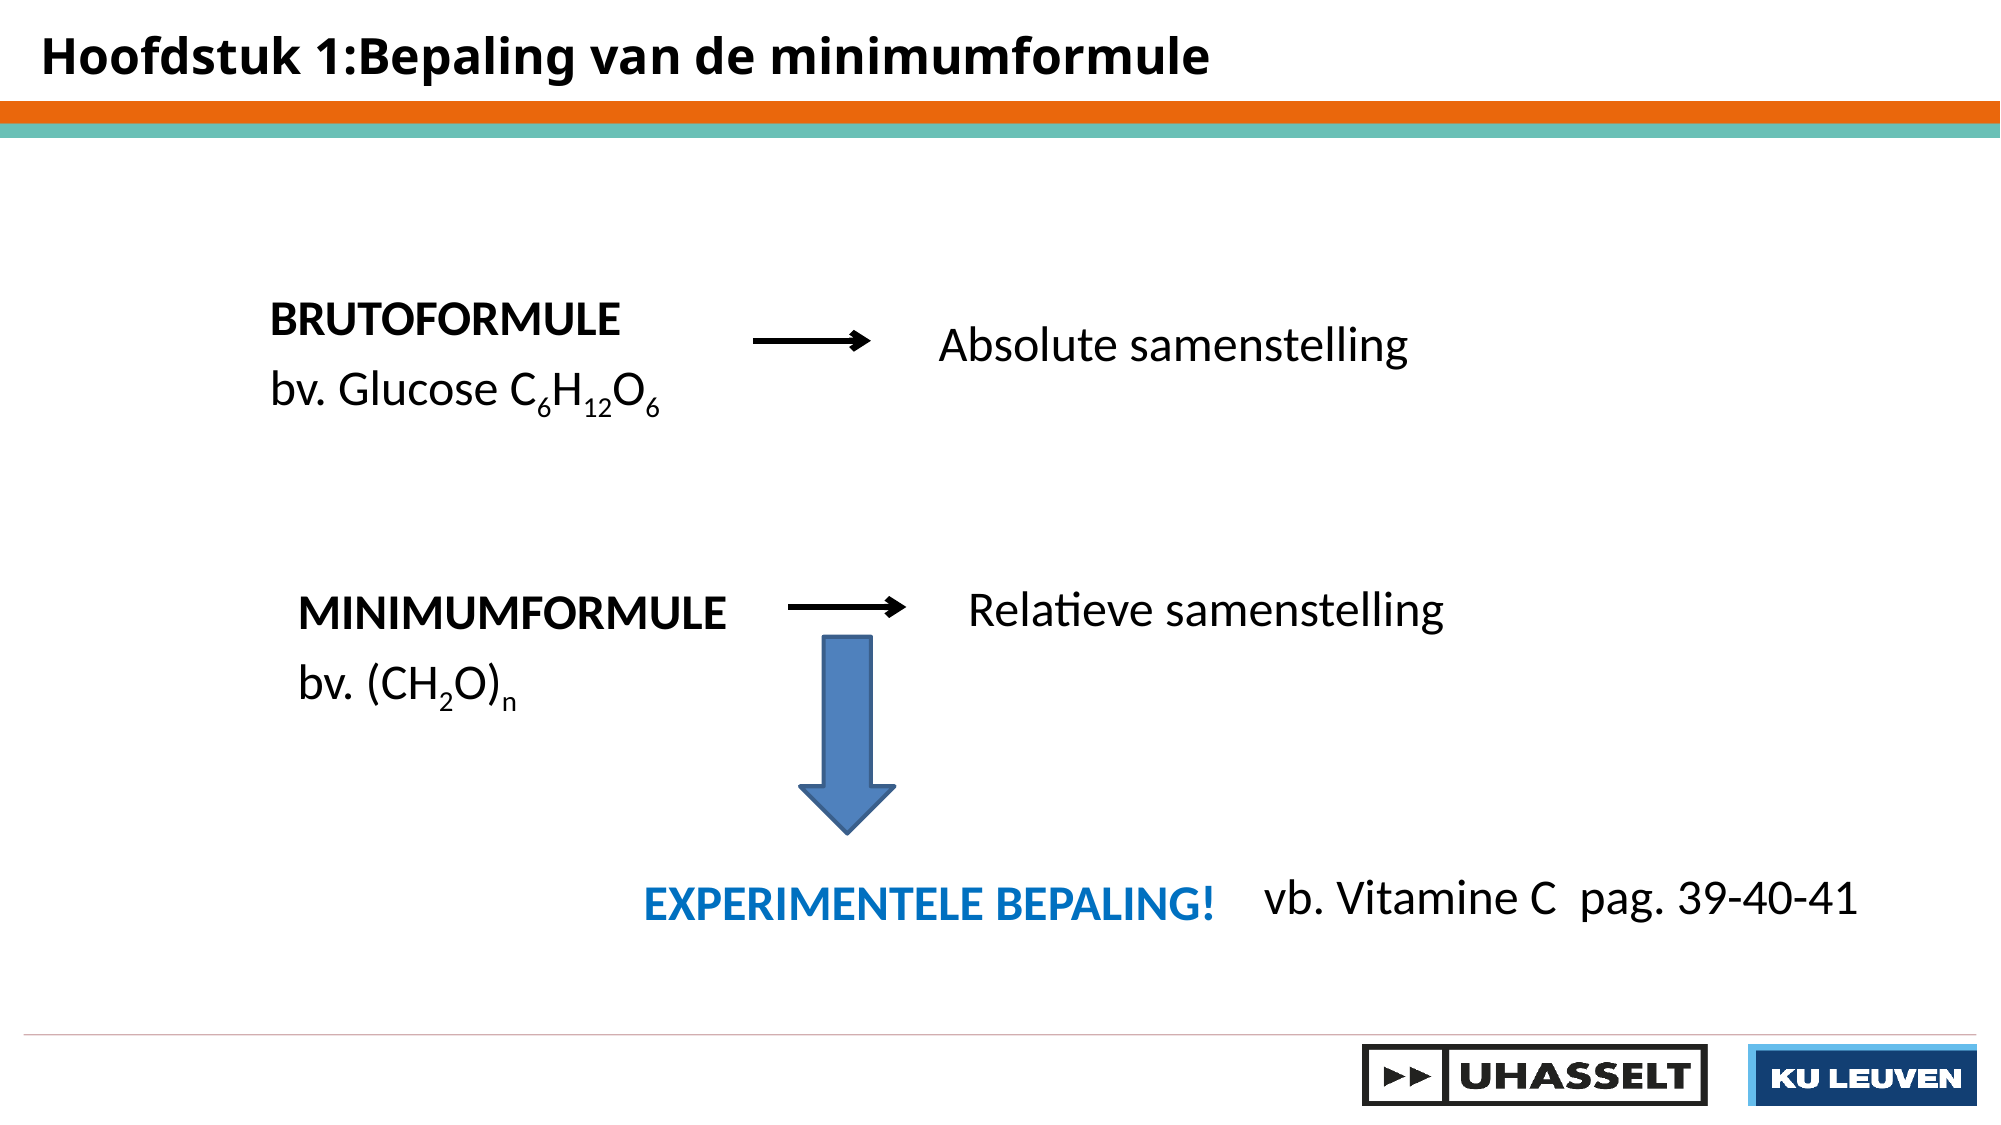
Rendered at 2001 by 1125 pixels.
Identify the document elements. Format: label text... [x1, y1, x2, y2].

picture [1362, 1044, 1977, 1106]
text_box Absolute samenstelling [810, 304, 1424, 380]
text_box Relatieve samenstelling [840, 568, 1460, 644]
text_box [798, 634, 897, 836]
text_box vb. Vitamine C pag. 39-40-41 [1124, 857, 1874, 933]
text_box EXPERIMENTELE BEPALING! [515, 863, 1232, 938]
text_box BRUTOFORMULE bv. Glucose C6H12O6 [254, 277, 904, 431]
text_box MINIMUMFORMULE bv. (CH2O)n [282, 571, 840, 725]
title Hoofdstuk 1:Bepaling van de minimumformule [25, 19, 1903, 91]
